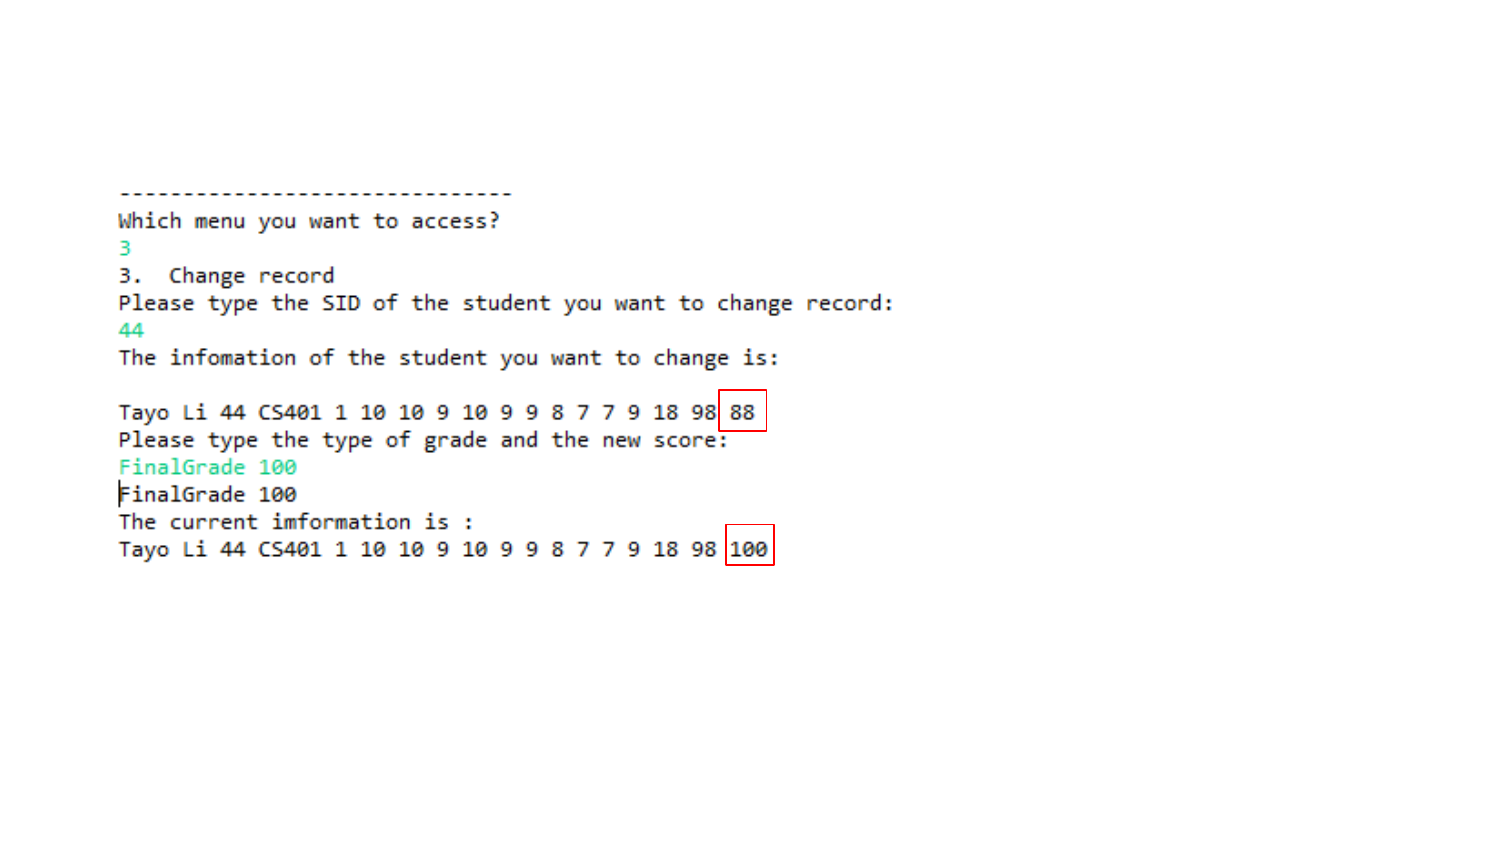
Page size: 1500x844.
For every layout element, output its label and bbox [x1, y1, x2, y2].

picture [117, 192, 1030, 566]
